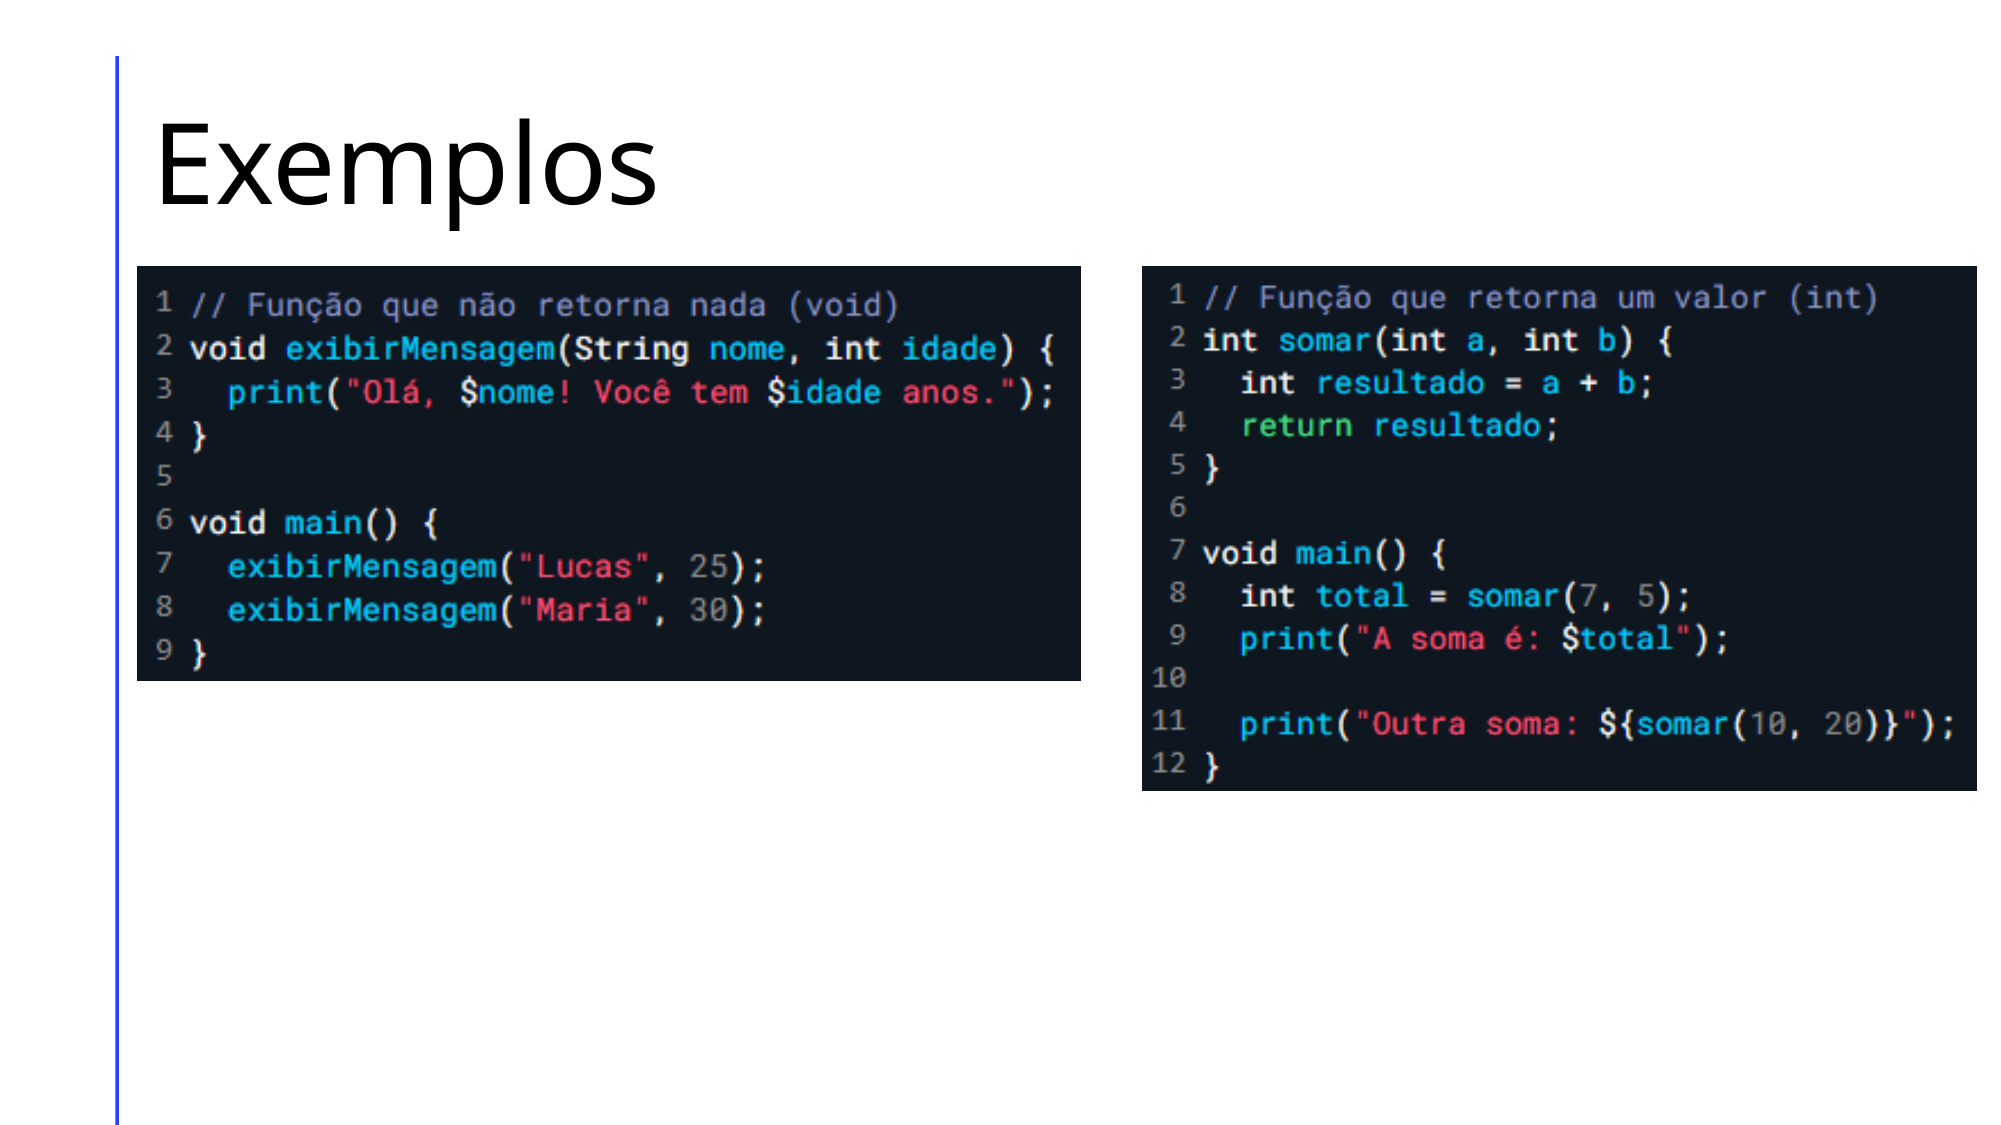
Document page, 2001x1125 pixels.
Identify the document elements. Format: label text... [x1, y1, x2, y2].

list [1142, 266, 1977, 791]
picture [137, 266, 1081, 681]
title Exemplos [137, 59, 1863, 278]
